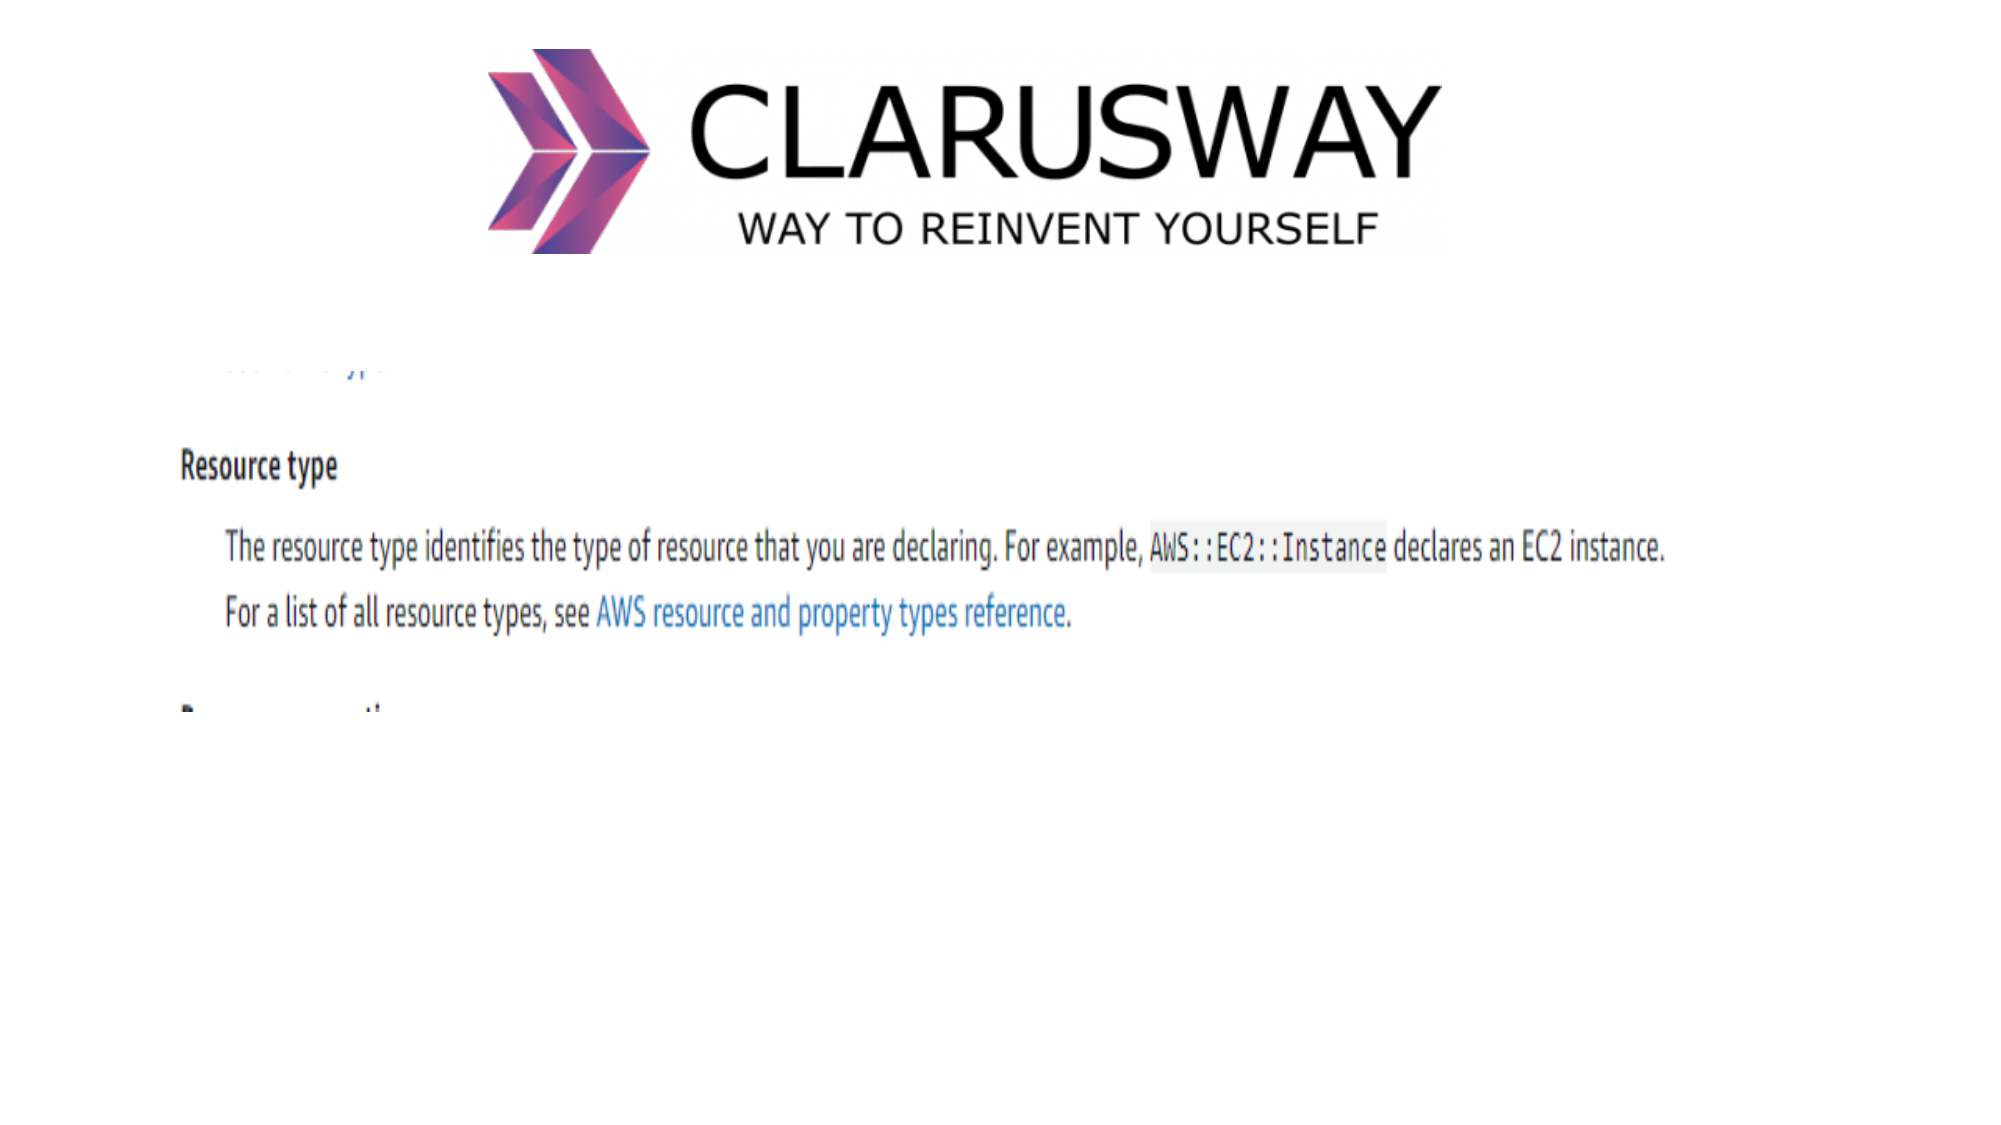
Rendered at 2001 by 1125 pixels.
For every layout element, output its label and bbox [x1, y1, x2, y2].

picture [145, 371, 1758, 712]
picture [488, 48, 1442, 254]
